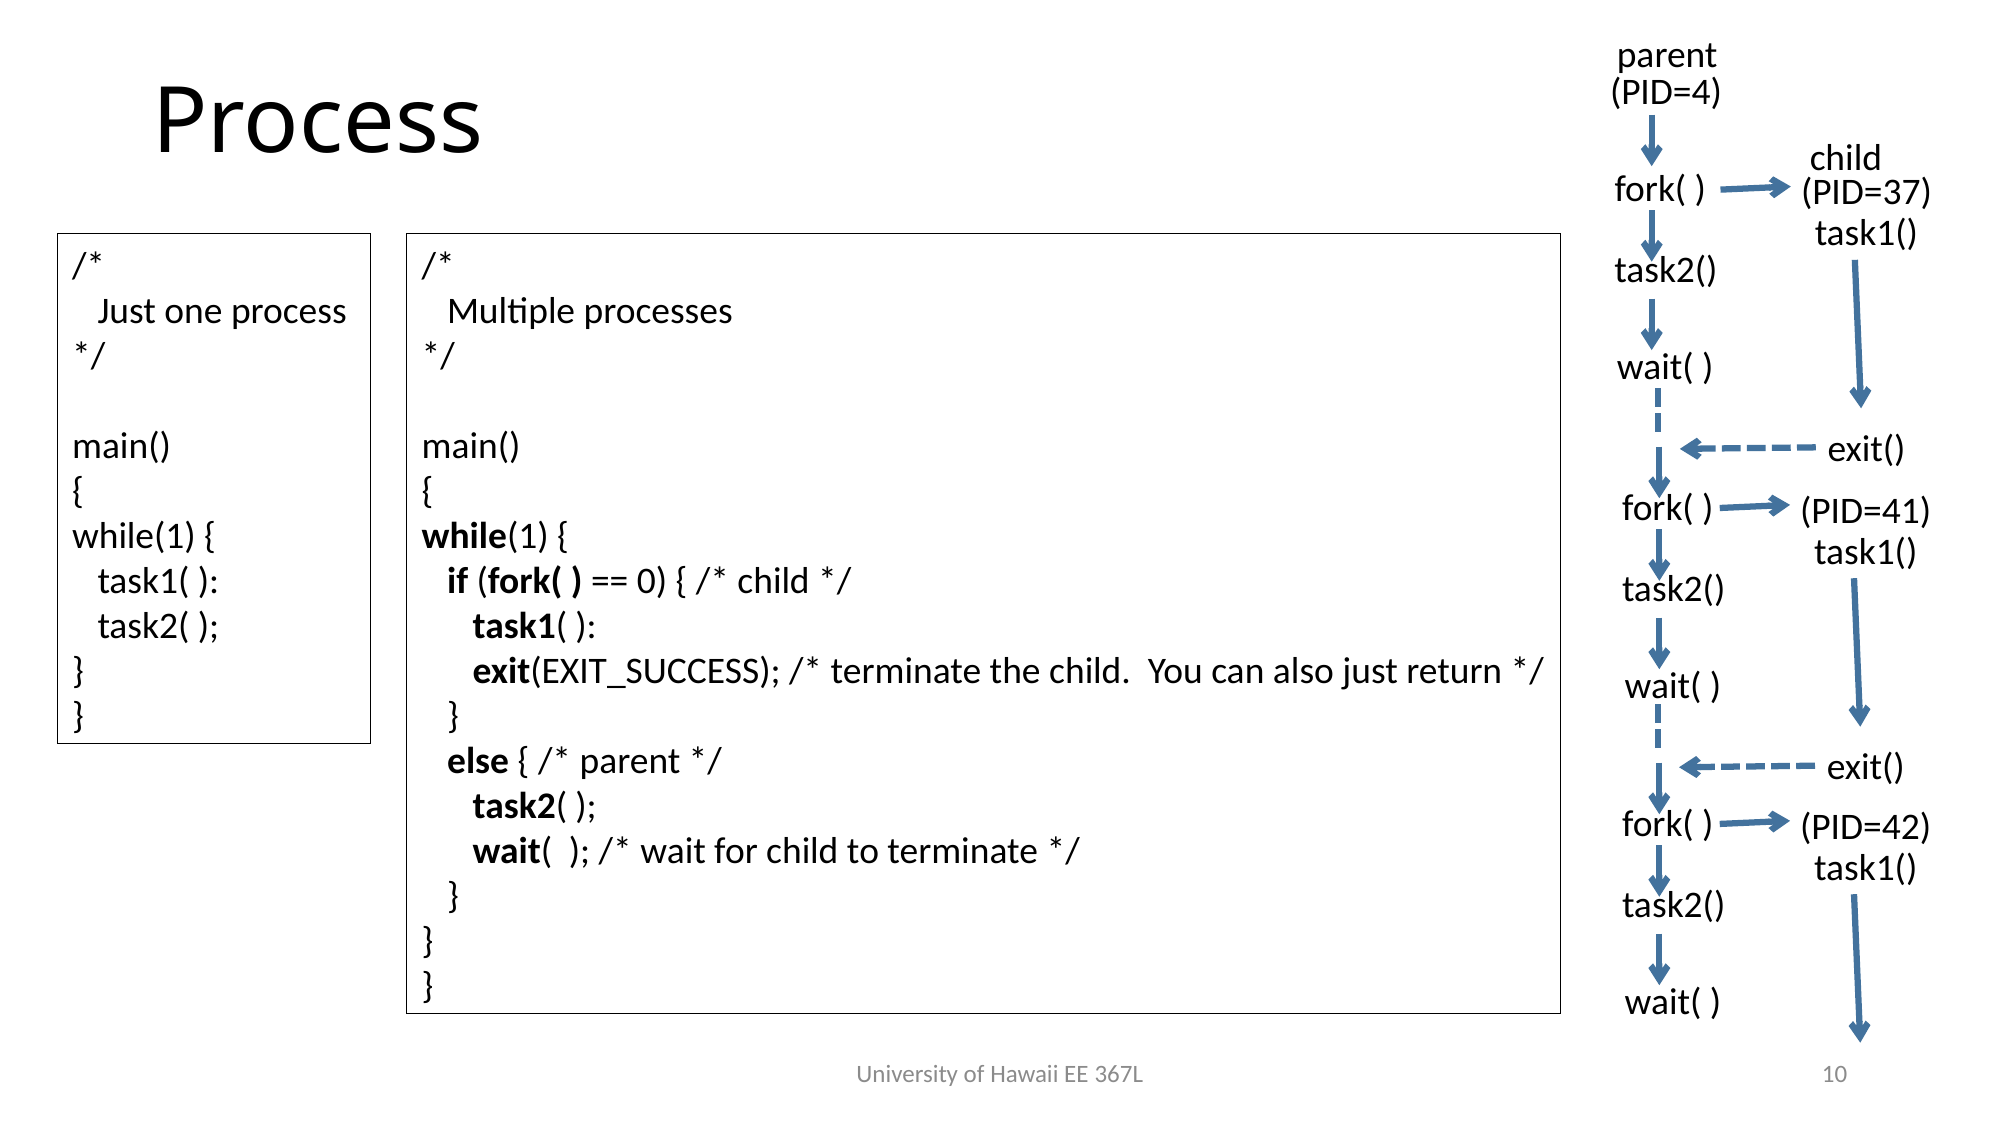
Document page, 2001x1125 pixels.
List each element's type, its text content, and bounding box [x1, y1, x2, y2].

text_box task1() [1800, 220, 1934, 261]
text_box child [1795, 125, 1897, 186]
text_box exit() [1812, 734, 1920, 794]
text_box (PID=42) [1785, 794, 1947, 855]
text_box parent [1602, 22, 1733, 59]
text_box [1852, 578, 1867, 727]
text_box /* Just one process */ main() { while(1) { task1( ): task2( ); } } [57, 233, 371, 744]
text_box [1853, 259, 1868, 409]
text_box [1652, 762, 1667, 815]
text_box /* Multiple processes */ main() { while(1) { if (fork( ) == 0) { /* child */ task1( ): exit(EXIT_SUCCESS); /* terminate the child. You can also just return */ } else { /* parent */ task2( ); wait( ); /* wait for child to terminate */ } } } [406, 233, 1561, 1014]
text_box [1652, 933, 1667, 986]
text_box fork( ) [1607, 475, 1729, 535]
text_box exit() [1812, 416, 1921, 477]
text_box wait( ) [1609, 653, 1736, 714]
text_box [1719, 498, 1791, 513]
text_box [1679, 441, 1816, 456]
text_box task2() [1599, 237, 1733, 298]
text_box [1652, 845, 1667, 897]
text_box fork( ) [1607, 791, 1729, 851]
text_box [1720, 179, 1791, 195]
text_box (PID=37) [1786, 160, 1947, 220]
text_box task1() [1799, 539, 1933, 580]
text_box (PID=4) [1595, 59, 1738, 120]
footer University of Hawaii EE 367L [662, 1042, 1338, 1103]
text_box [1644, 114, 1659, 167]
text_box [1652, 529, 1667, 581]
text_box wait( ) [1609, 969, 1736, 1030]
text_box (PID=41) [1785, 478, 1947, 539]
text_box [1719, 814, 1791, 829]
text_box [1652, 446, 1667, 499]
text_box [1652, 617, 1667, 670]
slide_number 10 [1412, 1042, 1863, 1103]
text_box wait( ) [1602, 334, 1729, 394]
text_box fork( ) [1599, 156, 1721, 216]
text_box task1() [1799, 855, 1933, 896]
text_box [1644, 298, 1659, 351]
text_box [1644, 210, 1659, 262]
title Process [137, 59, 804, 187]
text_box [1679, 759, 1816, 775]
text_box task2() [1607, 557, 1741, 617]
text_box [1852, 894, 1867, 1043]
text_box task2() [1607, 873, 1741, 933]
